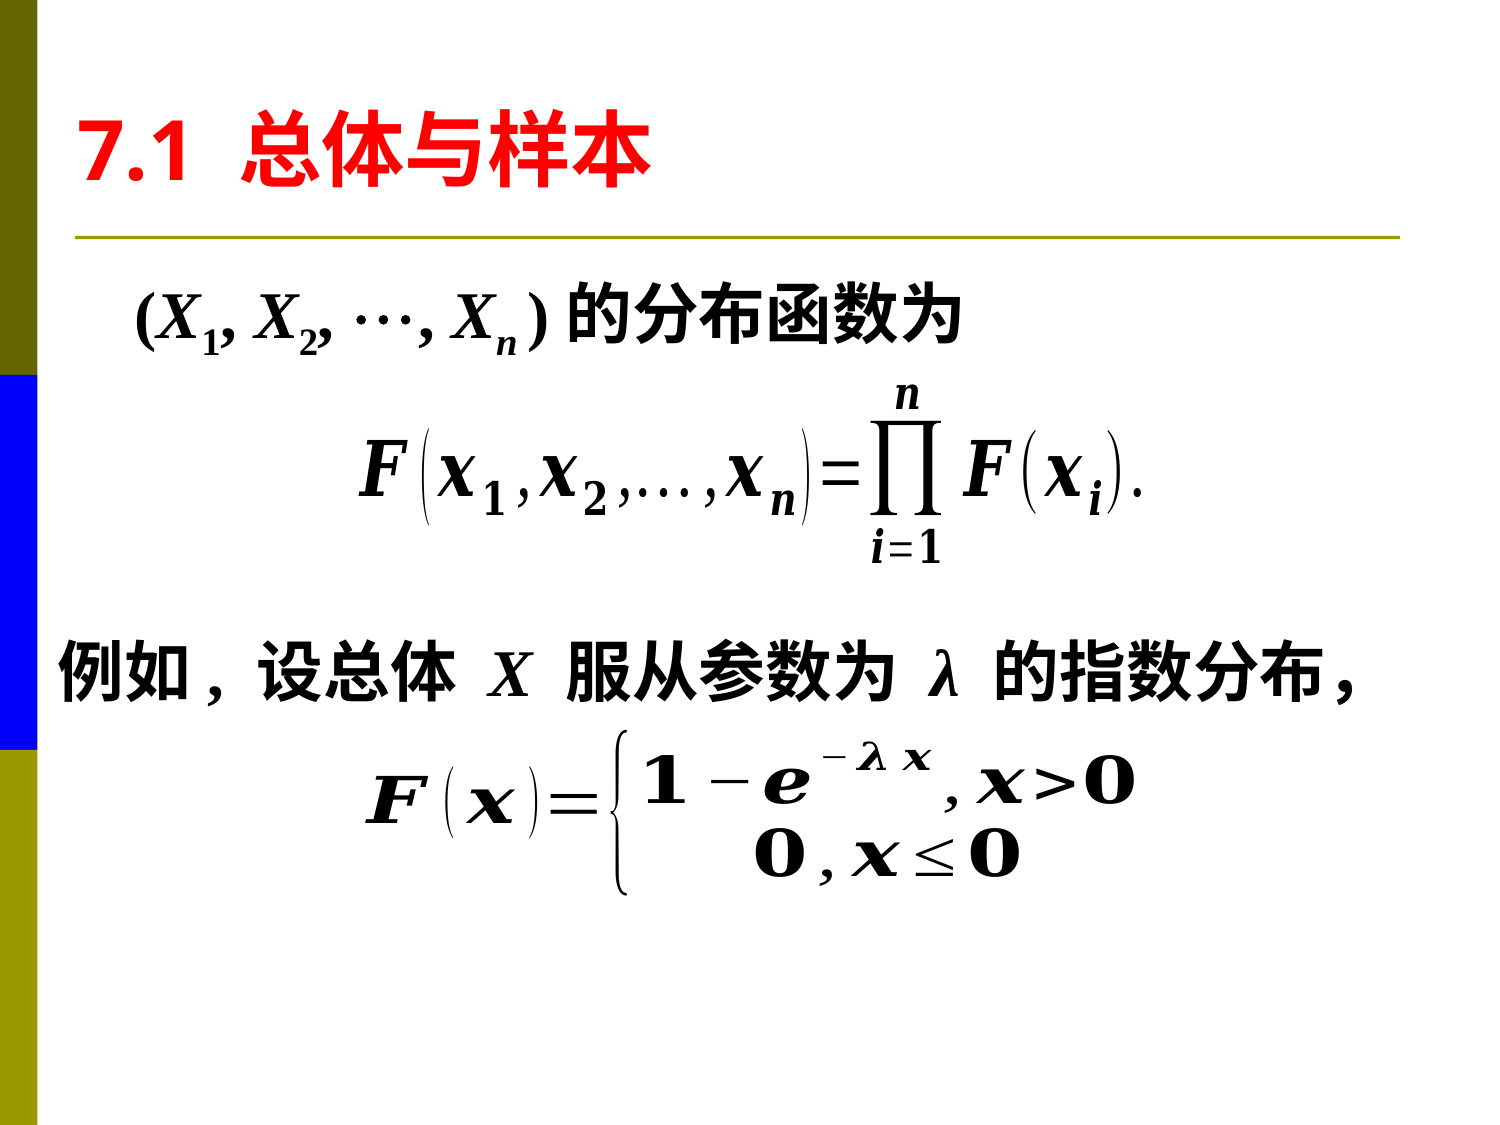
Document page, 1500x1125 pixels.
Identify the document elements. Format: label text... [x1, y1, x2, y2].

text_box (X1, X2, , Xn )的分布函数为 [119, 264, 982, 371]
text_box 7.1 总体与样本 [63, 90, 689, 205]
text_box 例如, 设总体 X 服从参数为 λ 的指数分布， [43, 622, 1409, 717]
